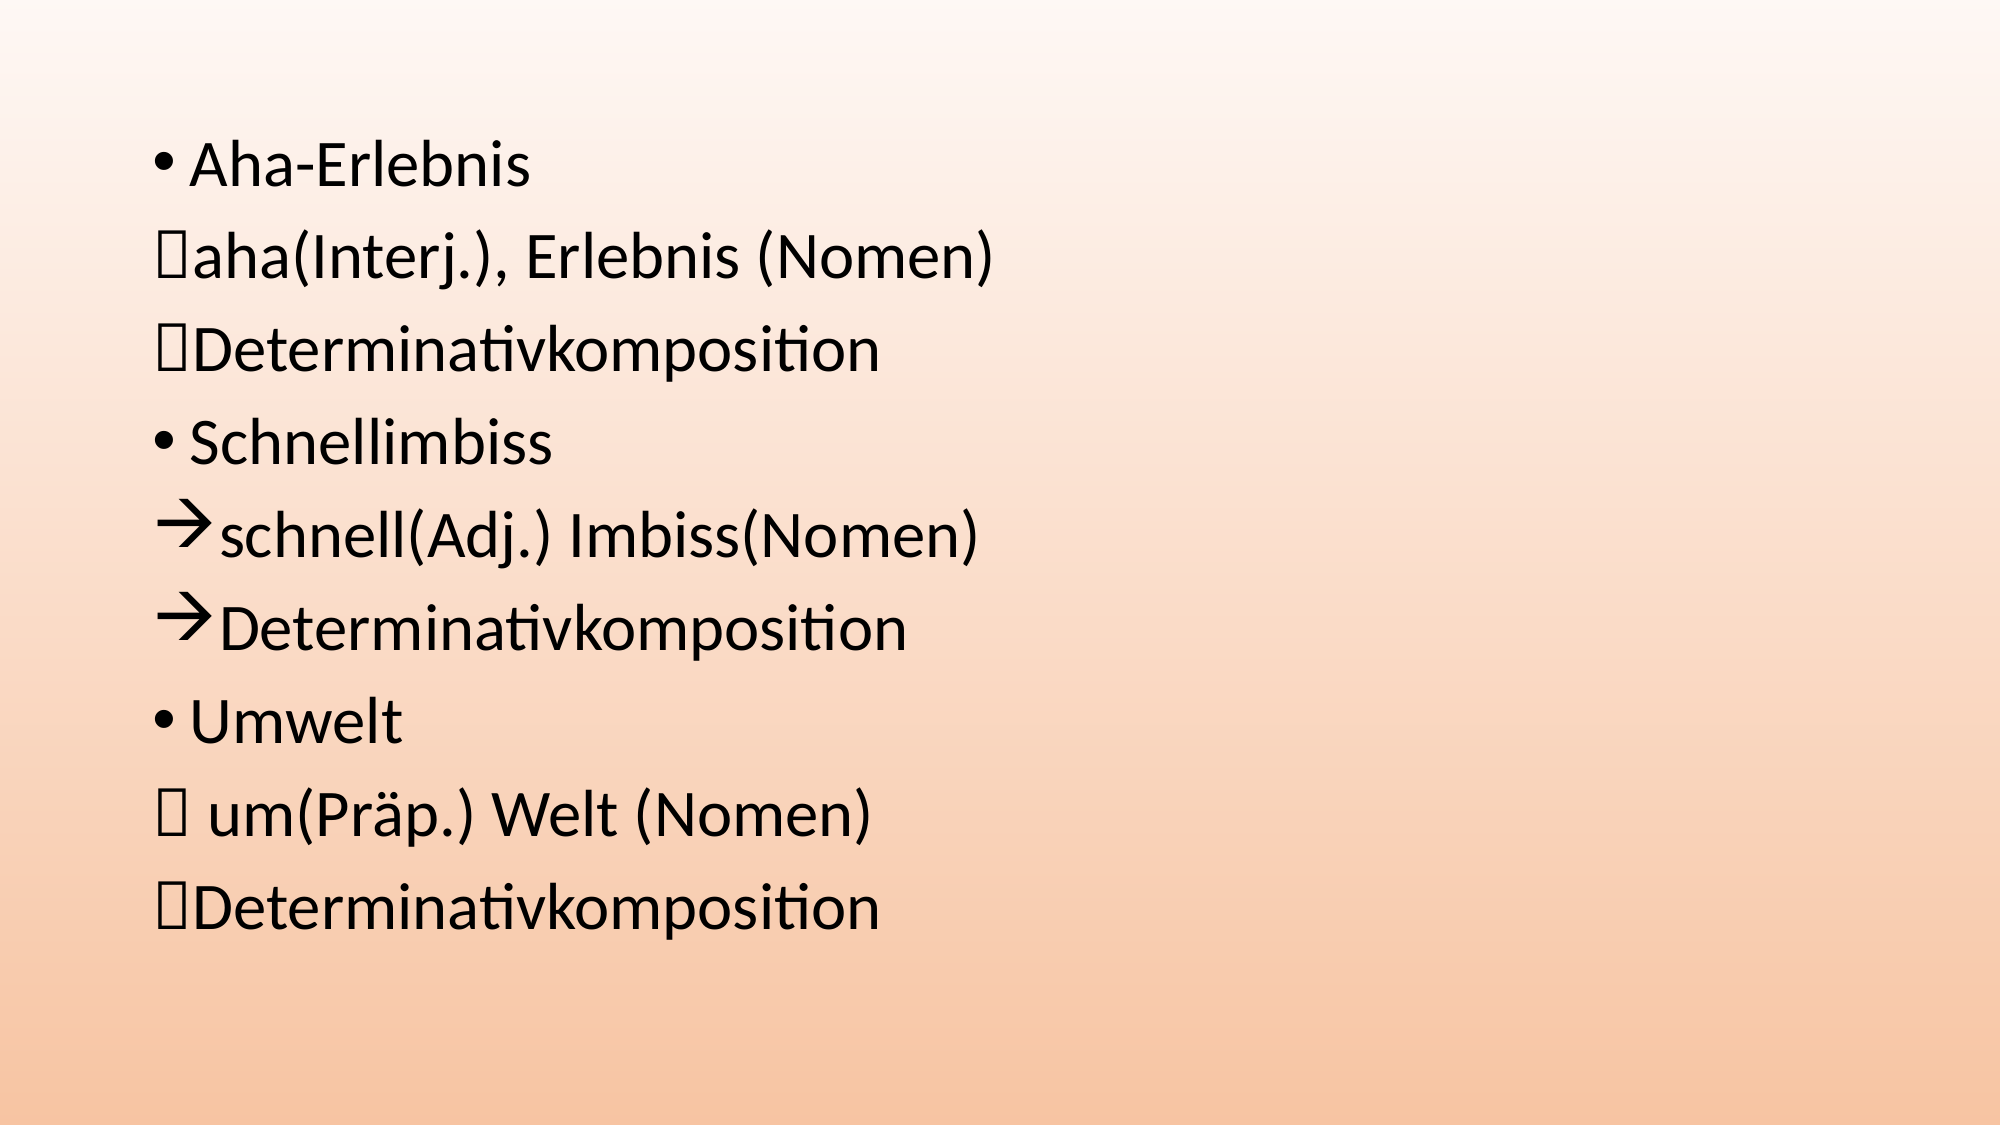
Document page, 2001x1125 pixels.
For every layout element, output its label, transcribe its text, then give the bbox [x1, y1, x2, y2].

list Aha-Erlebnis aha(Interj.), Erlebnis (Nomen) Determinativkomposition Schnellimbiss schnell(Adj.) Imbiss(Nomen) Determinativkomposition Umwelt  um(Präp.) Welt (Nomen) Determinativkomposition [137, 120, 1863, 1018]
